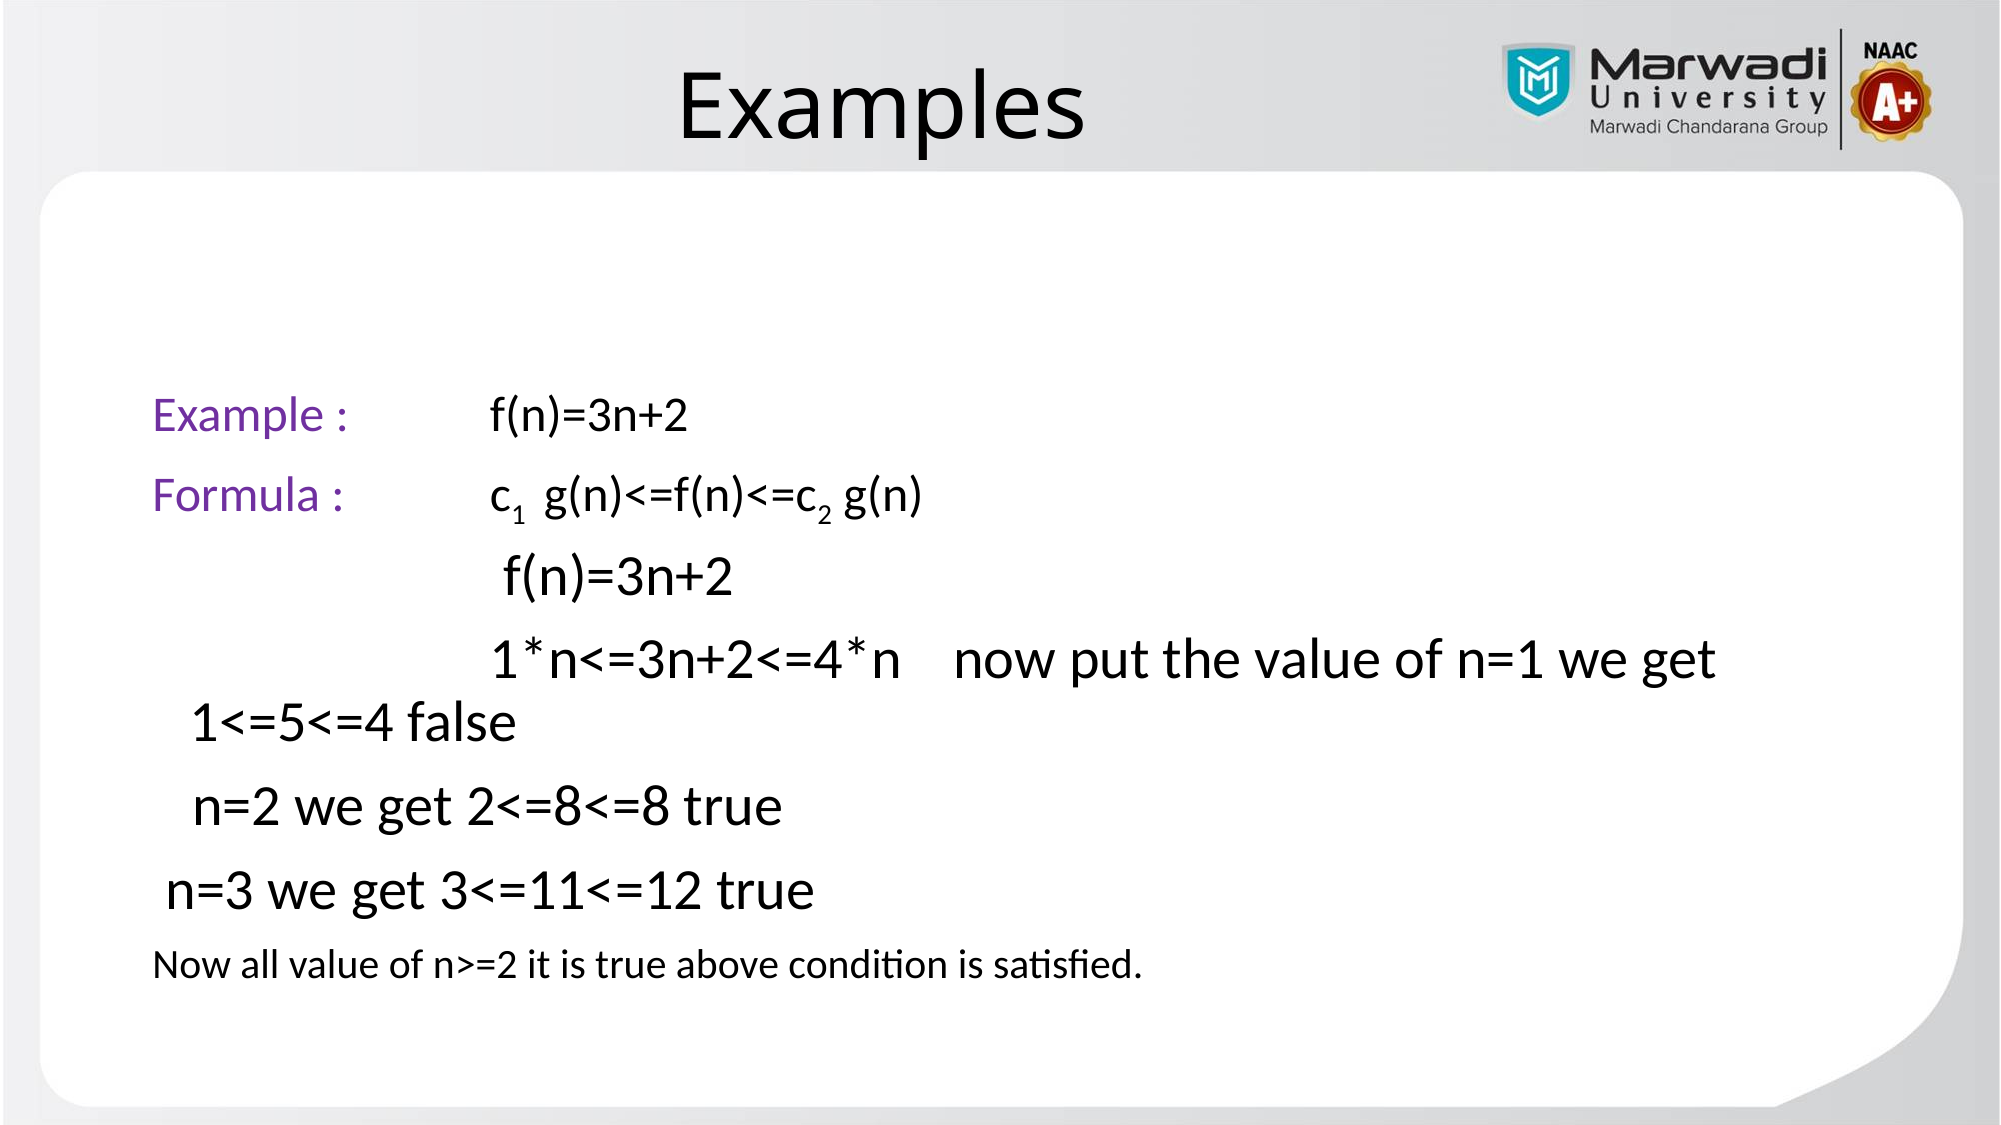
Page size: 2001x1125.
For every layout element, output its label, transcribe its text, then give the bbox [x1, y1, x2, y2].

list Example : f(n)=3n+2 Formula : c1 g(n)<=f(n)<=c2 g(n) f(n)=3n+2 1*n<=3n+2<=4*n now put the value of n=1 we get 1<=5<=4 false n=2 we get 2<=8<=8 true n=3 we get 3<=11<=12 true Now all value of n>=2 it is true above condition is satisfied. [137, 299, 1863, 1014]
picture [2, 0, 2000, 1125]
title Examples [19, 0, 1745, 218]
